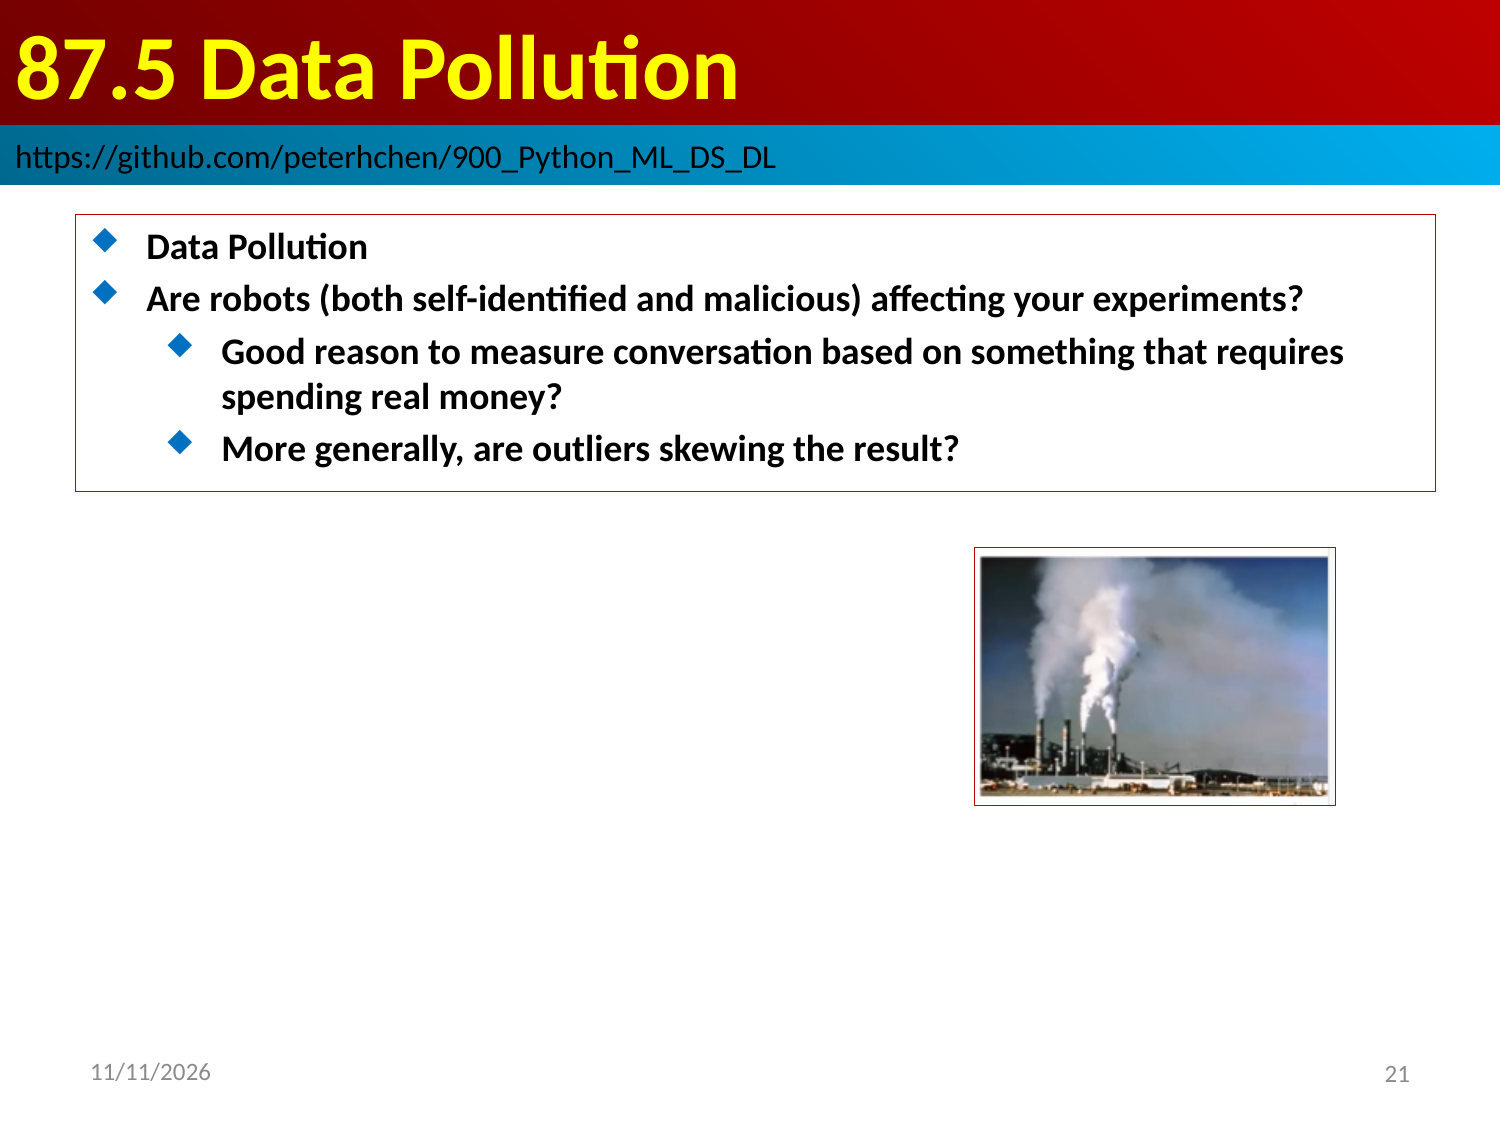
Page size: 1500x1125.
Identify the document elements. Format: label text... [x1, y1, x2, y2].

text_box https://github.com/peterhchen/900_Python_ML_DS_DL [0, 125, 1500, 185]
title 87.5 Data Pollution [0, 0, 1500, 125]
subtitle Data Pollution Are robots (both self-identified and malicious) affecting your experiments? Good reason to measure conversation based on something that requires spending real money? More generally, are outliers skewing the result? [75, 214, 1436, 492]
slide_number 21 [1074, 1042, 1425, 1103]
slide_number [75, 1040, 425, 1101]
picture [974, 547, 1336, 806]
